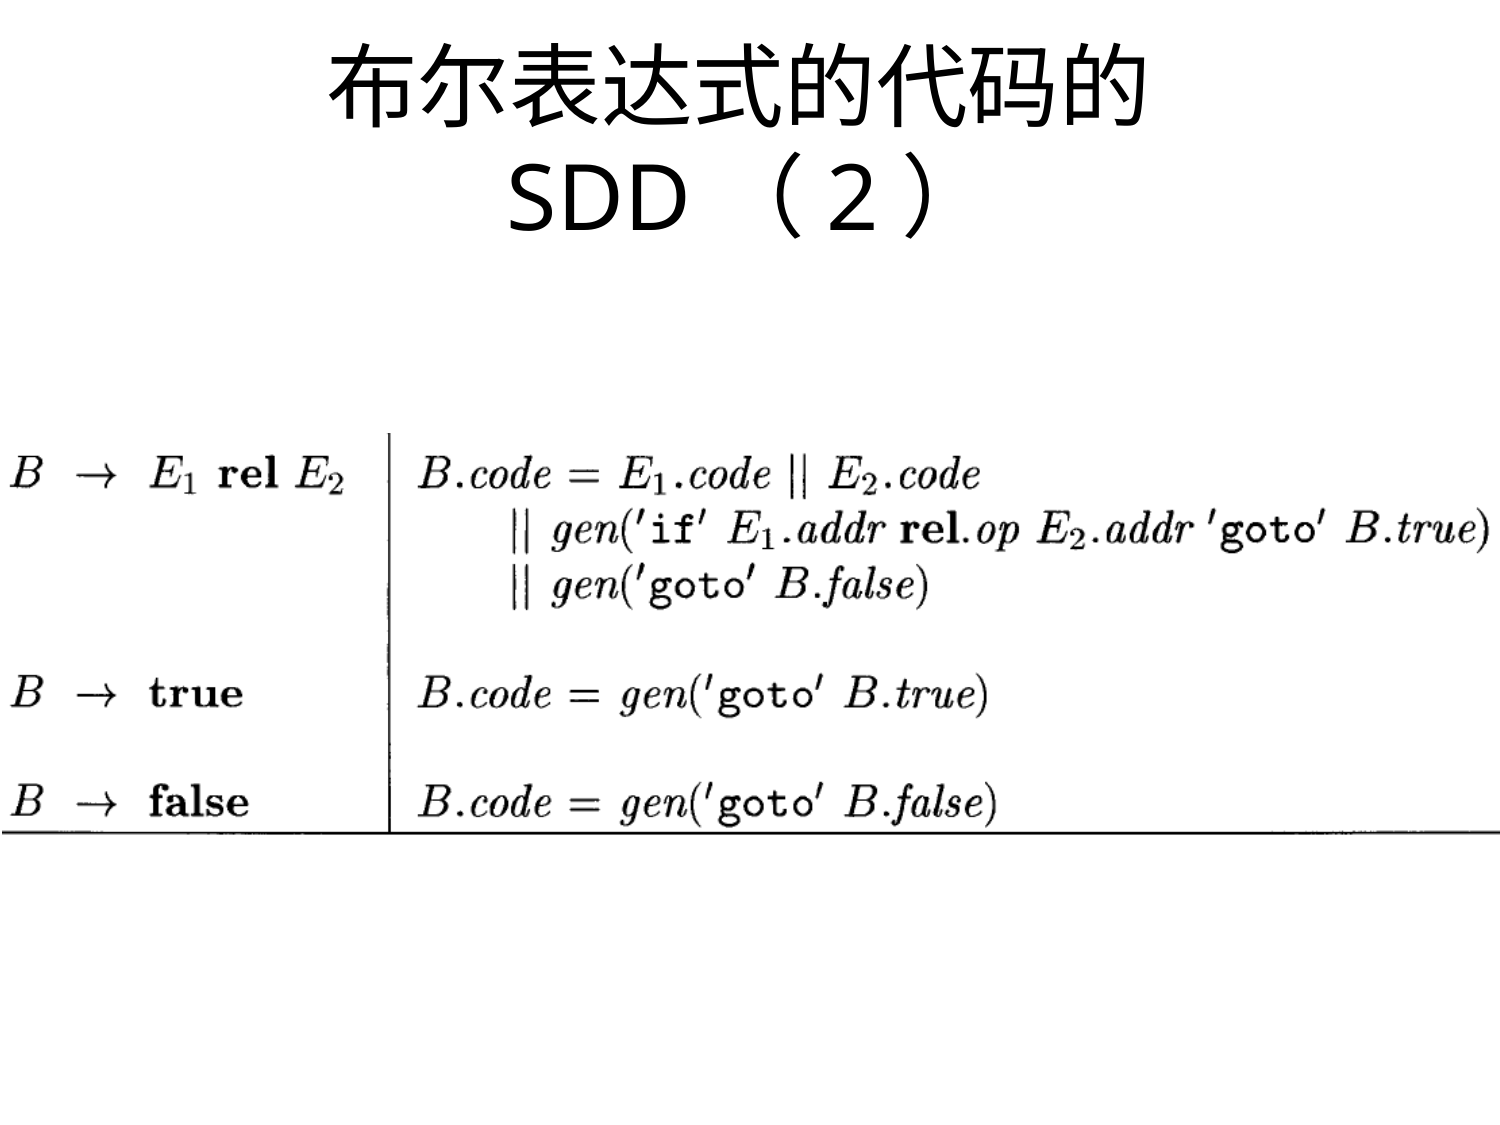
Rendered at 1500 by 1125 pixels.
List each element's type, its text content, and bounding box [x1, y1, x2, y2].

picture [2, 433, 1500, 851]
title 布尔表达式的代码的SDD（2） [75, 45, 1425, 233]
